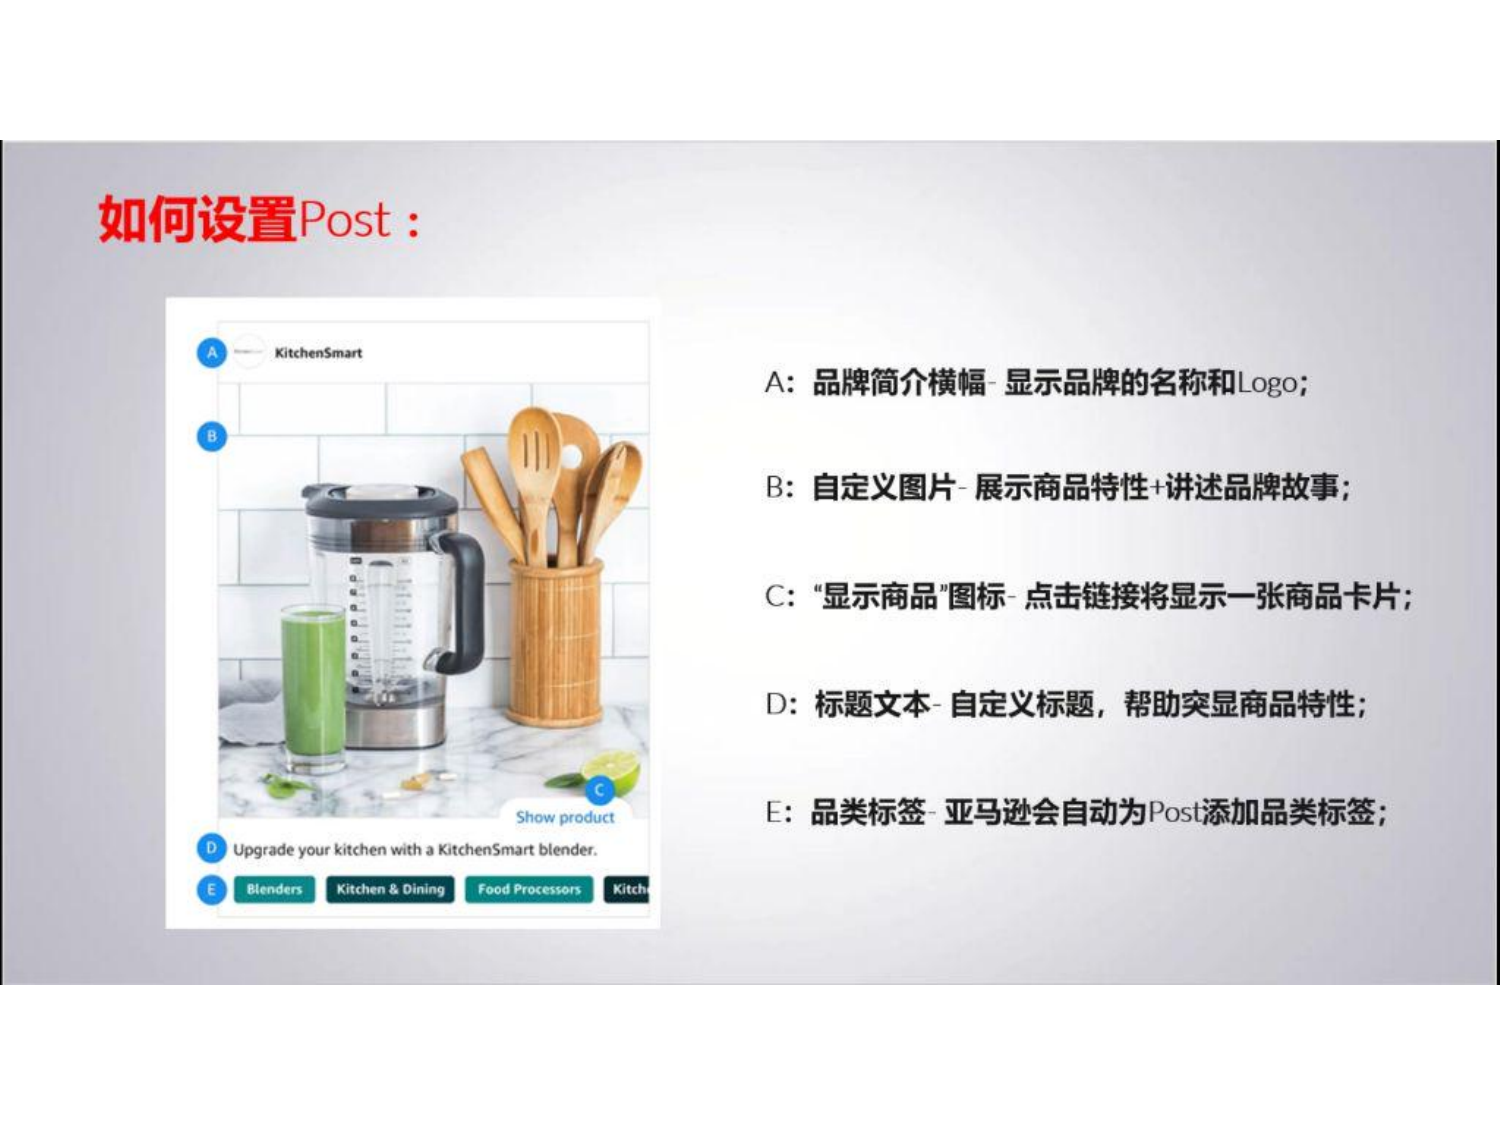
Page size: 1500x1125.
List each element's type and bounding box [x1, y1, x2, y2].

picture [0, 140, 1500, 985]
